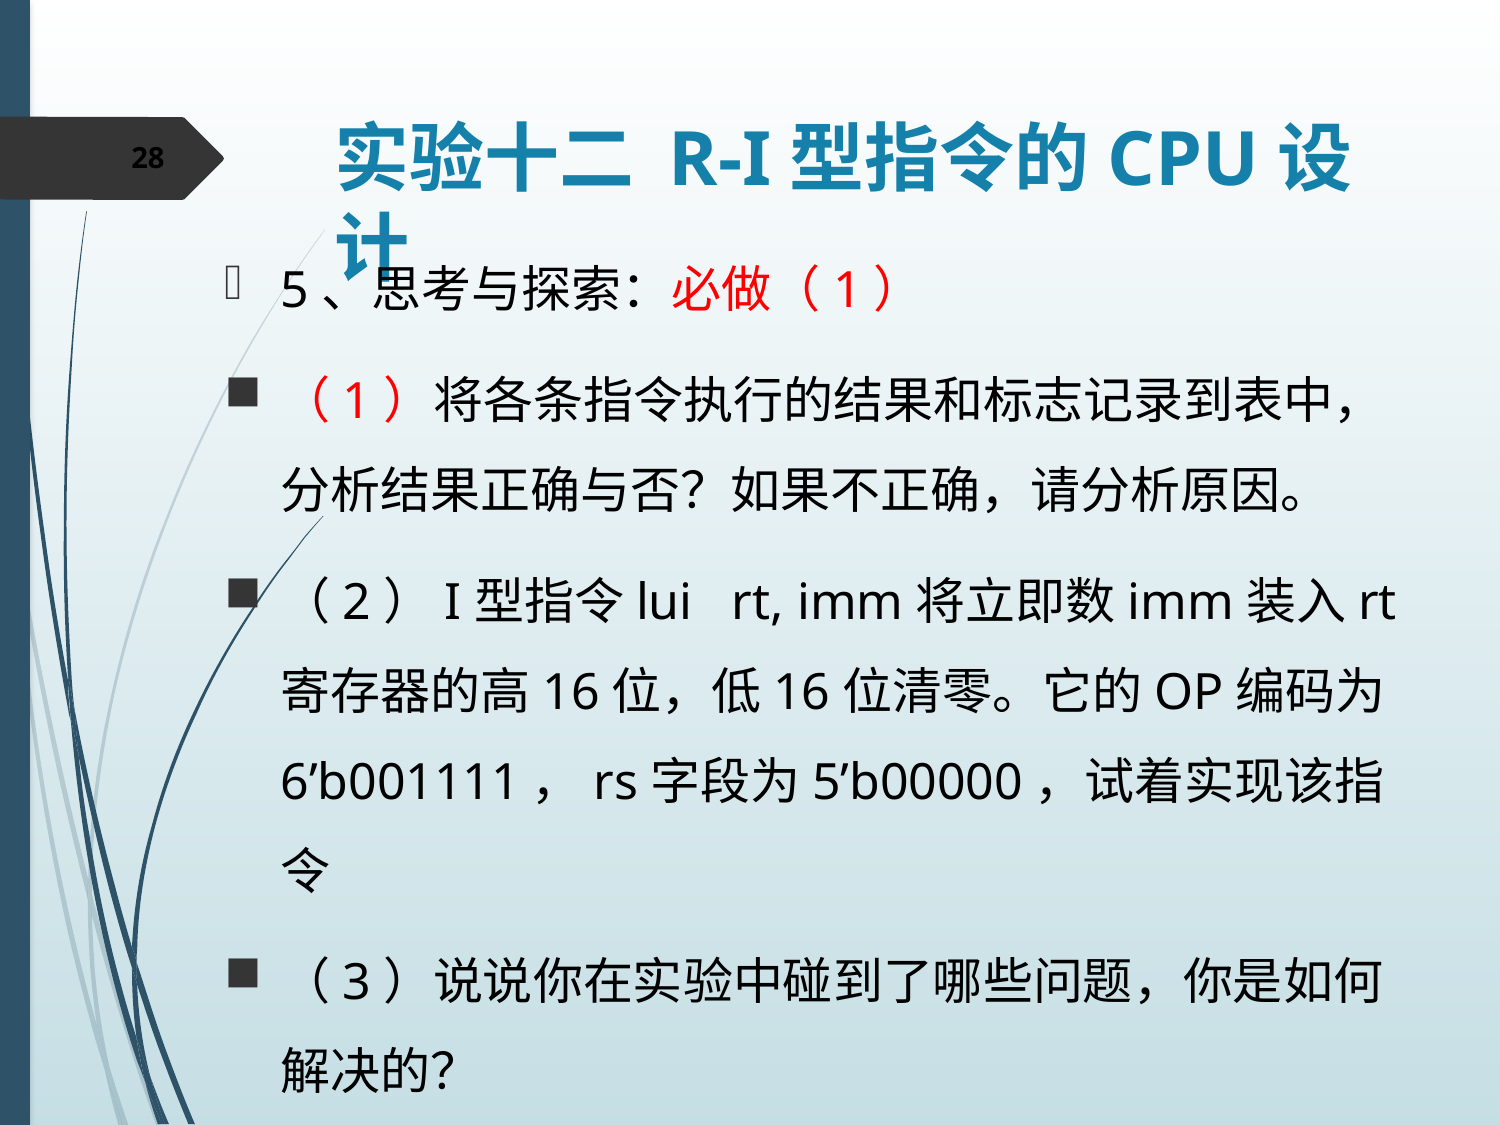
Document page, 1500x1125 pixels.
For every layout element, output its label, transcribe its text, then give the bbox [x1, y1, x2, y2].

title 实验十二 R-I型指令的CPU设计 [319, 102, 1400, 219]
slide_number 28 [83, 129, 180, 190]
list 5、思考与探索：必做（1） （1）将各条指令执行的结果和标志记录到表中，分析结果正确与否？如果不正确，请分析原因。 （2）I型指令lui rt, imm将立即数imm装入rt寄存器的高16位，低16位清零。它的OP编码为6’b001111，rs字段为5’b00000，试着实现该指令 （3）说说你在实验中碰到了哪些问题，你是如何解决的？ [209, 219, 1447, 840]
